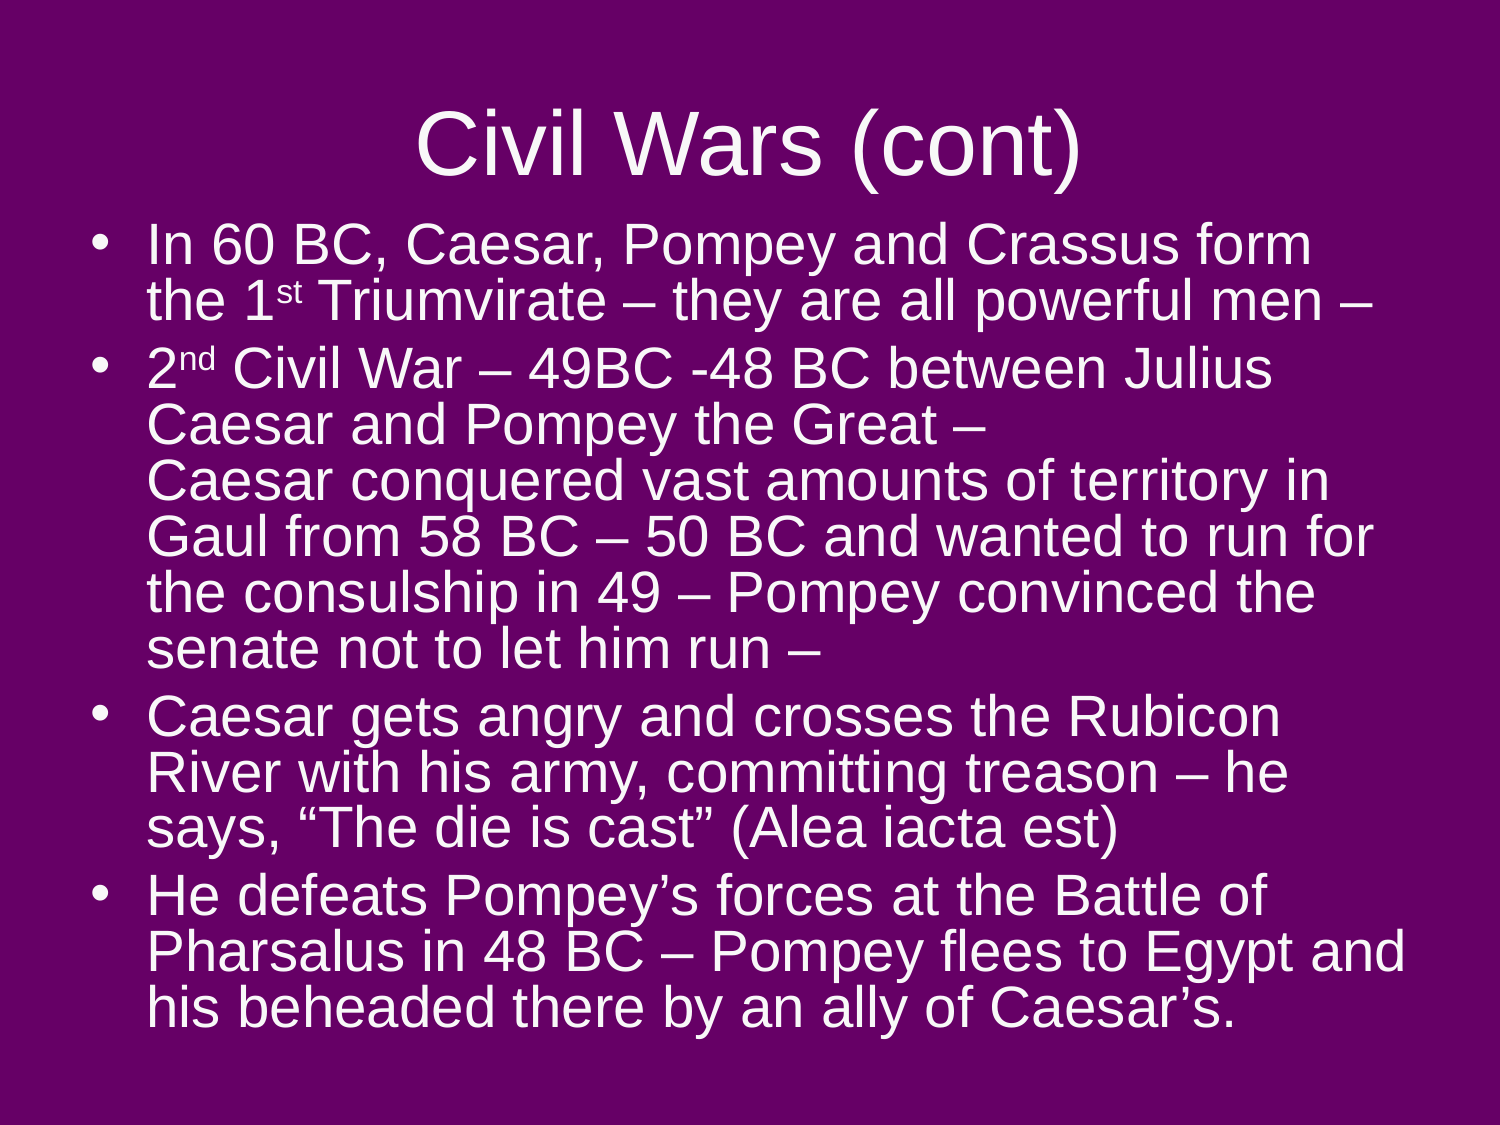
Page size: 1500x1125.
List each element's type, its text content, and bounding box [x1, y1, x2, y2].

list In 60 BC, Caesar, Pompey and Crassus form the 1st Triumvirate – they are all powerful men – 2nd Civil War – 49BC -48 BC between Julius Caesar and Pompey the Great – Caesar conquered vast amounts of territory in Gaul from 58 BC – 50 BC and wanted to run for the consulship in 49 – Pompey convinced the senate not to let him run – Caesar gets angry and crosses the Rubicon River with his army, committing treason – he says, “The die is cast” (Alea iacta est) He defeats Pompey’s forces at the Battle of Pharsalus in 48 BC – Pompey flees to Egypt and his beheaded there by an ally of Caesar’s. [75, 212, 1425, 1113]
title Civil Wars (cont) [75, 45, 1425, 212]
